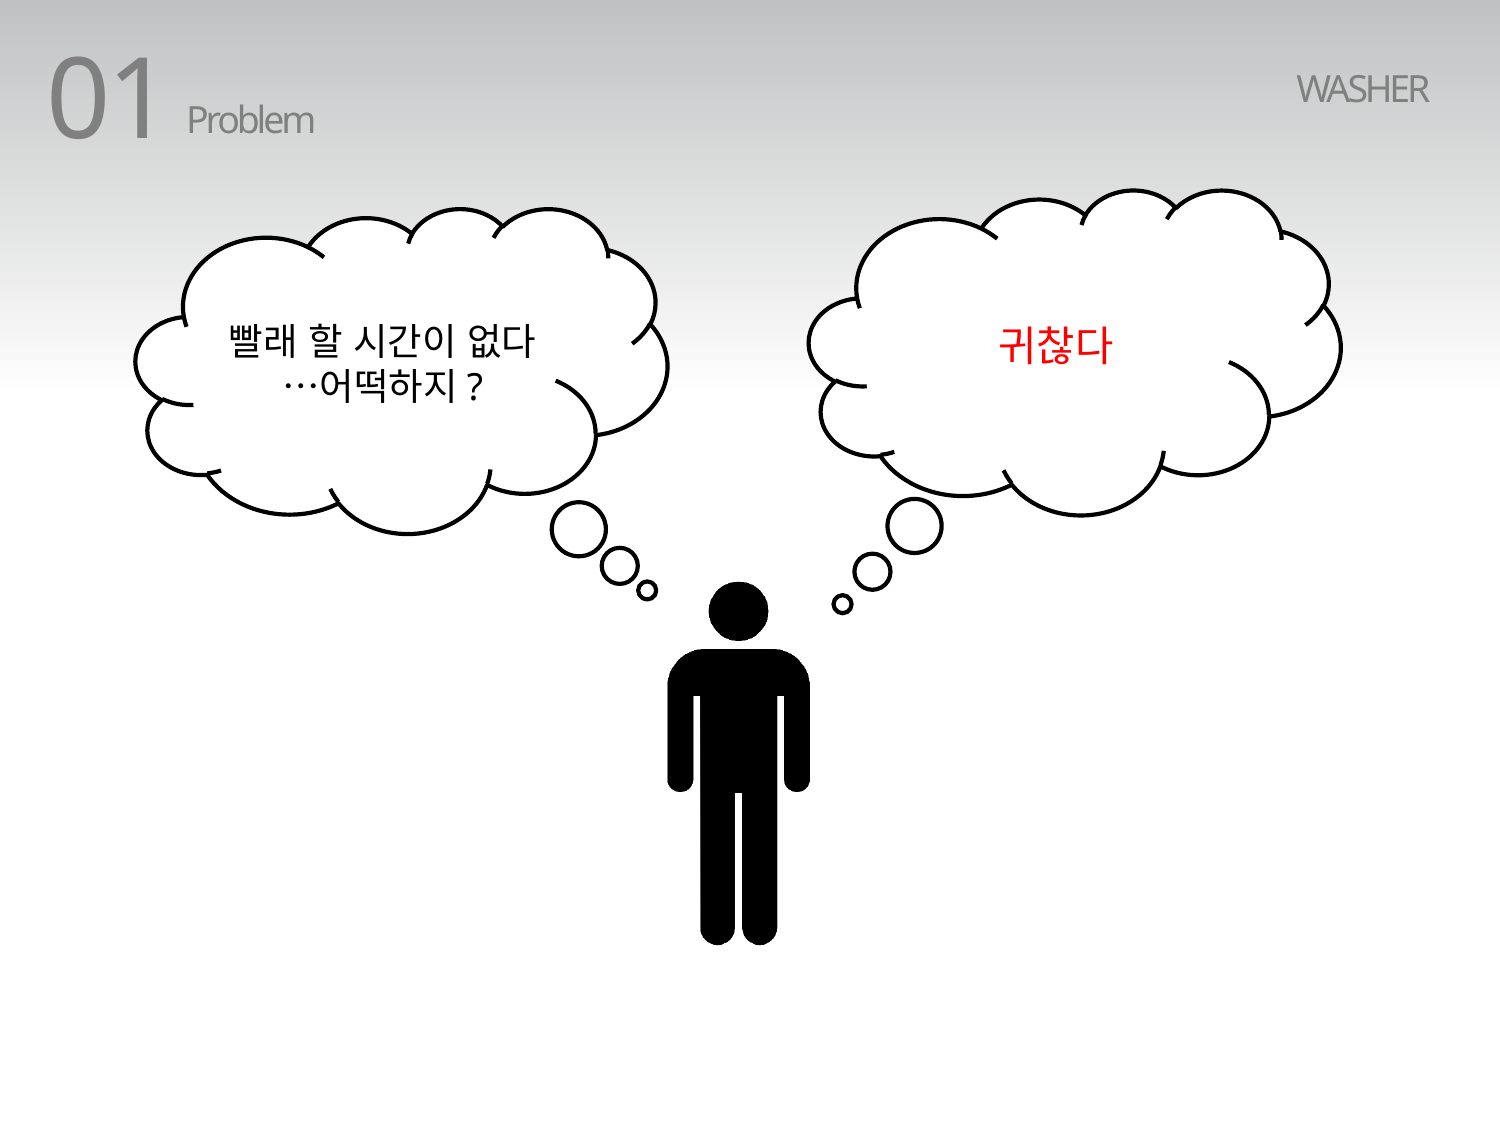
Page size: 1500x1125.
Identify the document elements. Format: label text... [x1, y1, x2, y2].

picture [542, 554, 934, 971]
text_box 빨래 할 시간이 없다…어떡하지? [133, 207, 670, 537]
text_box 빨래 할 시간이 없다…어떡하지? [549, 500, 608, 553]
text_box 01 [31, 19, 457, 169]
text_box WASHER [1281, 58, 1500, 118]
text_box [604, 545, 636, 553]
text_box Problem [171, 88, 904, 149]
text_box 귀찮다 [885, 496, 944, 553]
text_box 귀찮다 [806, 188, 1343, 518]
